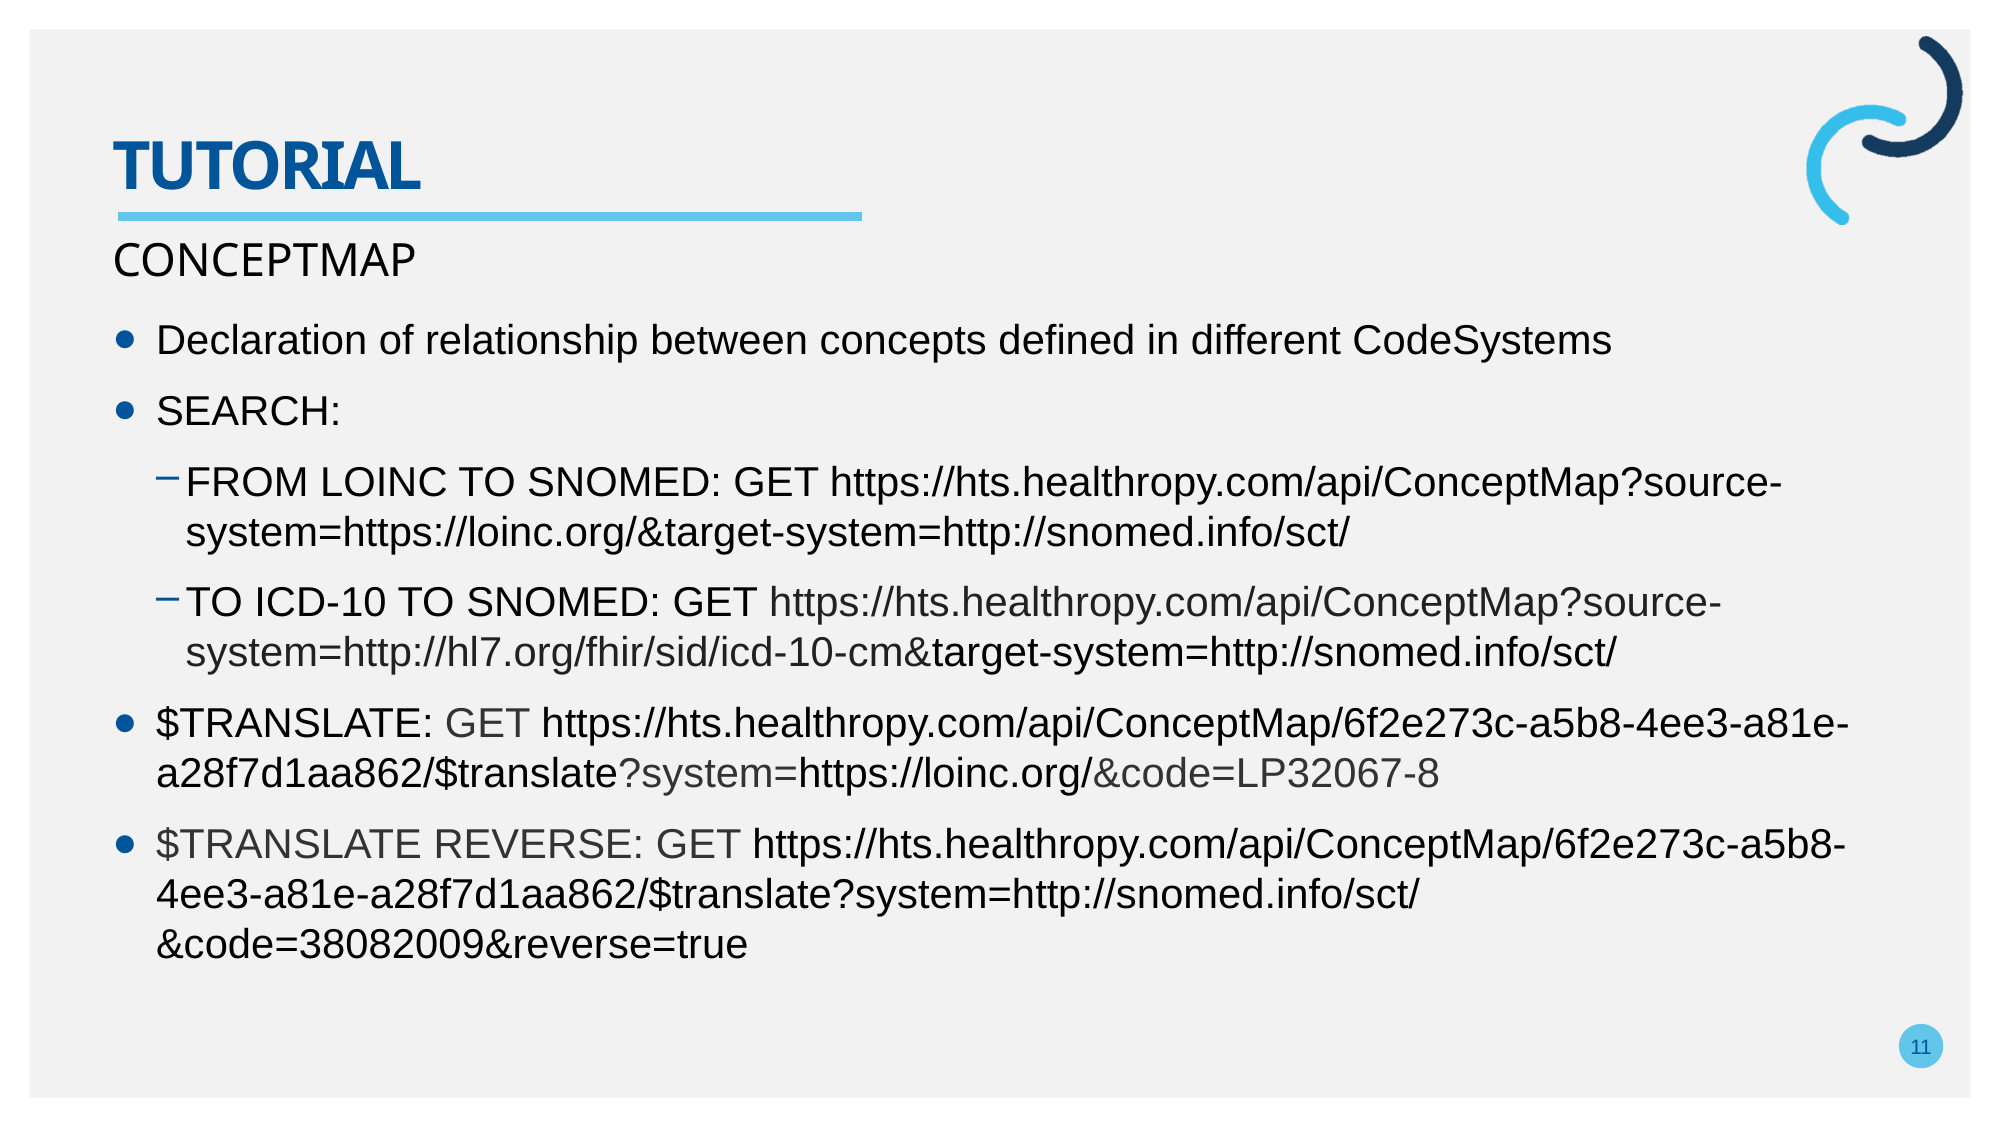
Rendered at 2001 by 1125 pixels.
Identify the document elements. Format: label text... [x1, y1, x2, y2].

slide_number 11 [1898, 1023, 1944, 1069]
title TUTORIAL [112, 132, 1353, 194]
list CONCEPTMAP [112, 230, 1531, 290]
picture [1790, 36, 1995, 229]
list Declaration of relationship between concepts defined in different CodeSystems SEARCH: FROM LOINC TO SNOMED: GET https://hts.healthropy.com/api/ConceptMap?source-system=https://loinc.org/&target-system=http://snomed.info/sct/ TO ICD-10 TO SNOMED: GET https://hts.healthropy.com/api/ConceptMap?source-system=http://hl7.org/fhir/sid/icd-10-cm&target-system=http://snomed.info/sct/ $TRANSLATE: GET https://hts.healthropy.com/api/ConceptMap/6f2e273c-a5b8-4ee3-a81e-a28f7d1aa862/$translate?system=https://loinc.org/&code=LP32067-8 $TRANSLATE REVERSE: GET https://hts.healthropy.com/api/ConceptMap/6f2e273c-a5b8-4ee3-a81e-a28f7d1aa862/$translate?system=http://snomed.info/sct/&code=38082009&reverse=true [112, 312, 1884, 1022]
